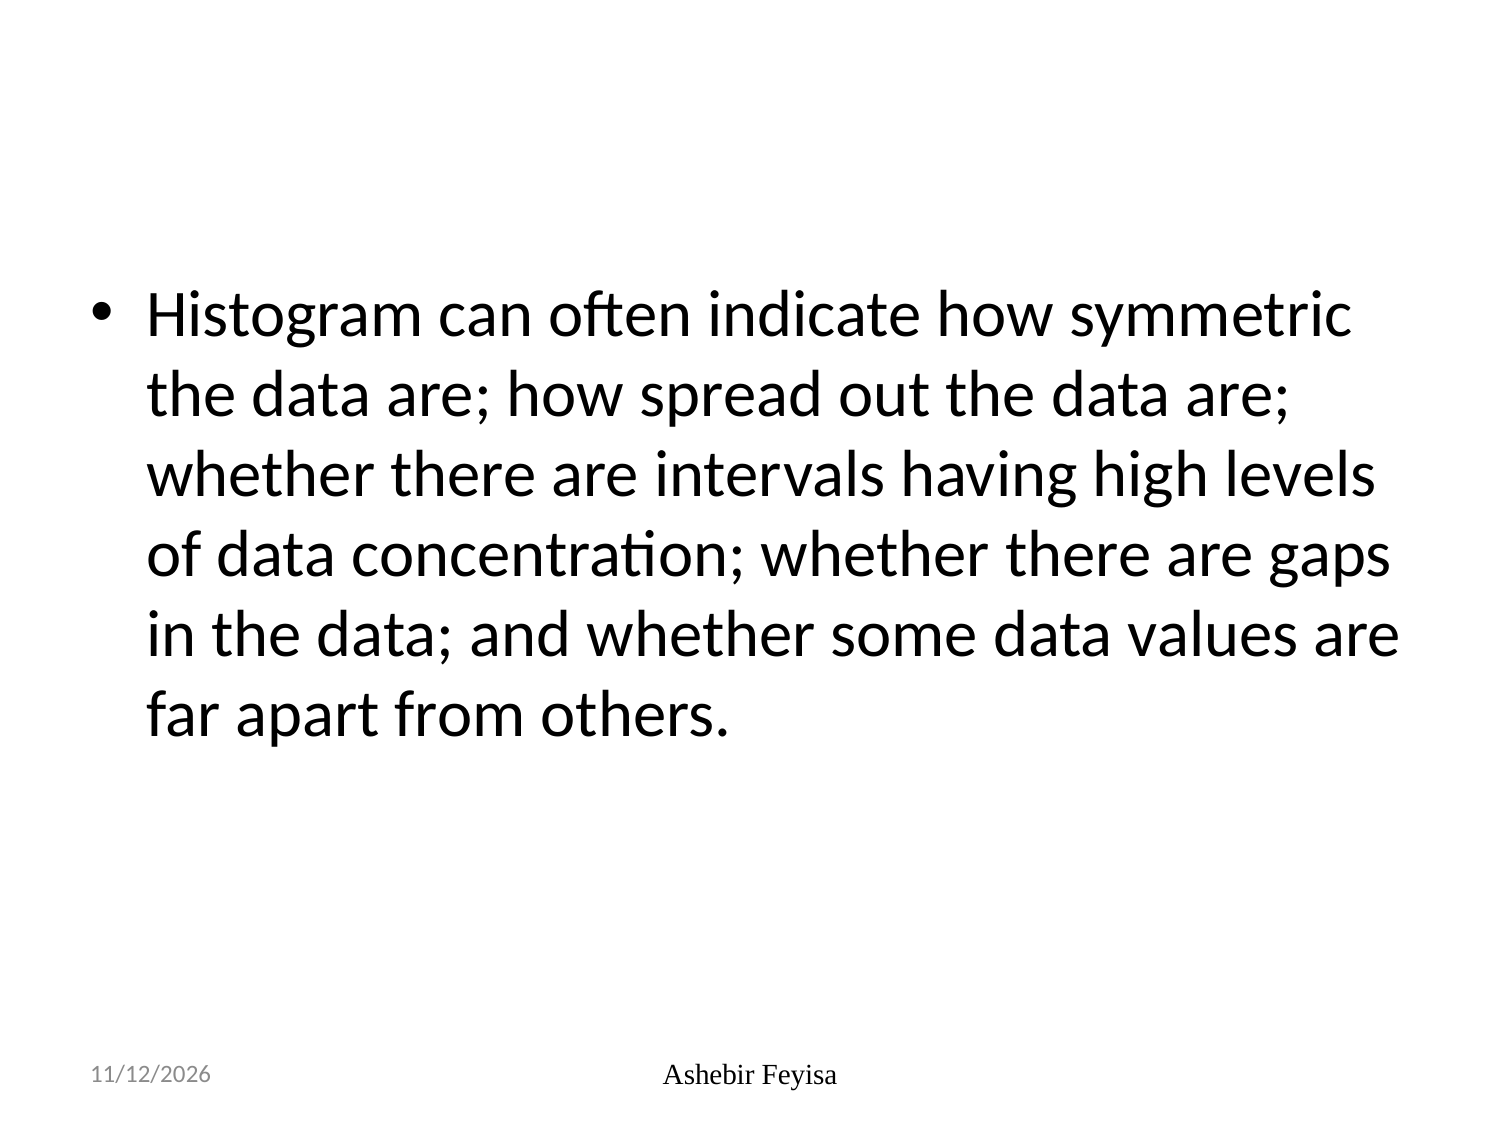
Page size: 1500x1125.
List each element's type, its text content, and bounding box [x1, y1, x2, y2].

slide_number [75, 1042, 425, 1103]
footer Ashebir Feyisa [512, 1042, 988, 1103]
list Histogram can often indicate how symmetric the data are; how spread out the data are; whether there are intervals having high levels of data concentration; whether there are gaps in the data; and whether some data values are far apart from others. [75, 262, 1425, 1005]
